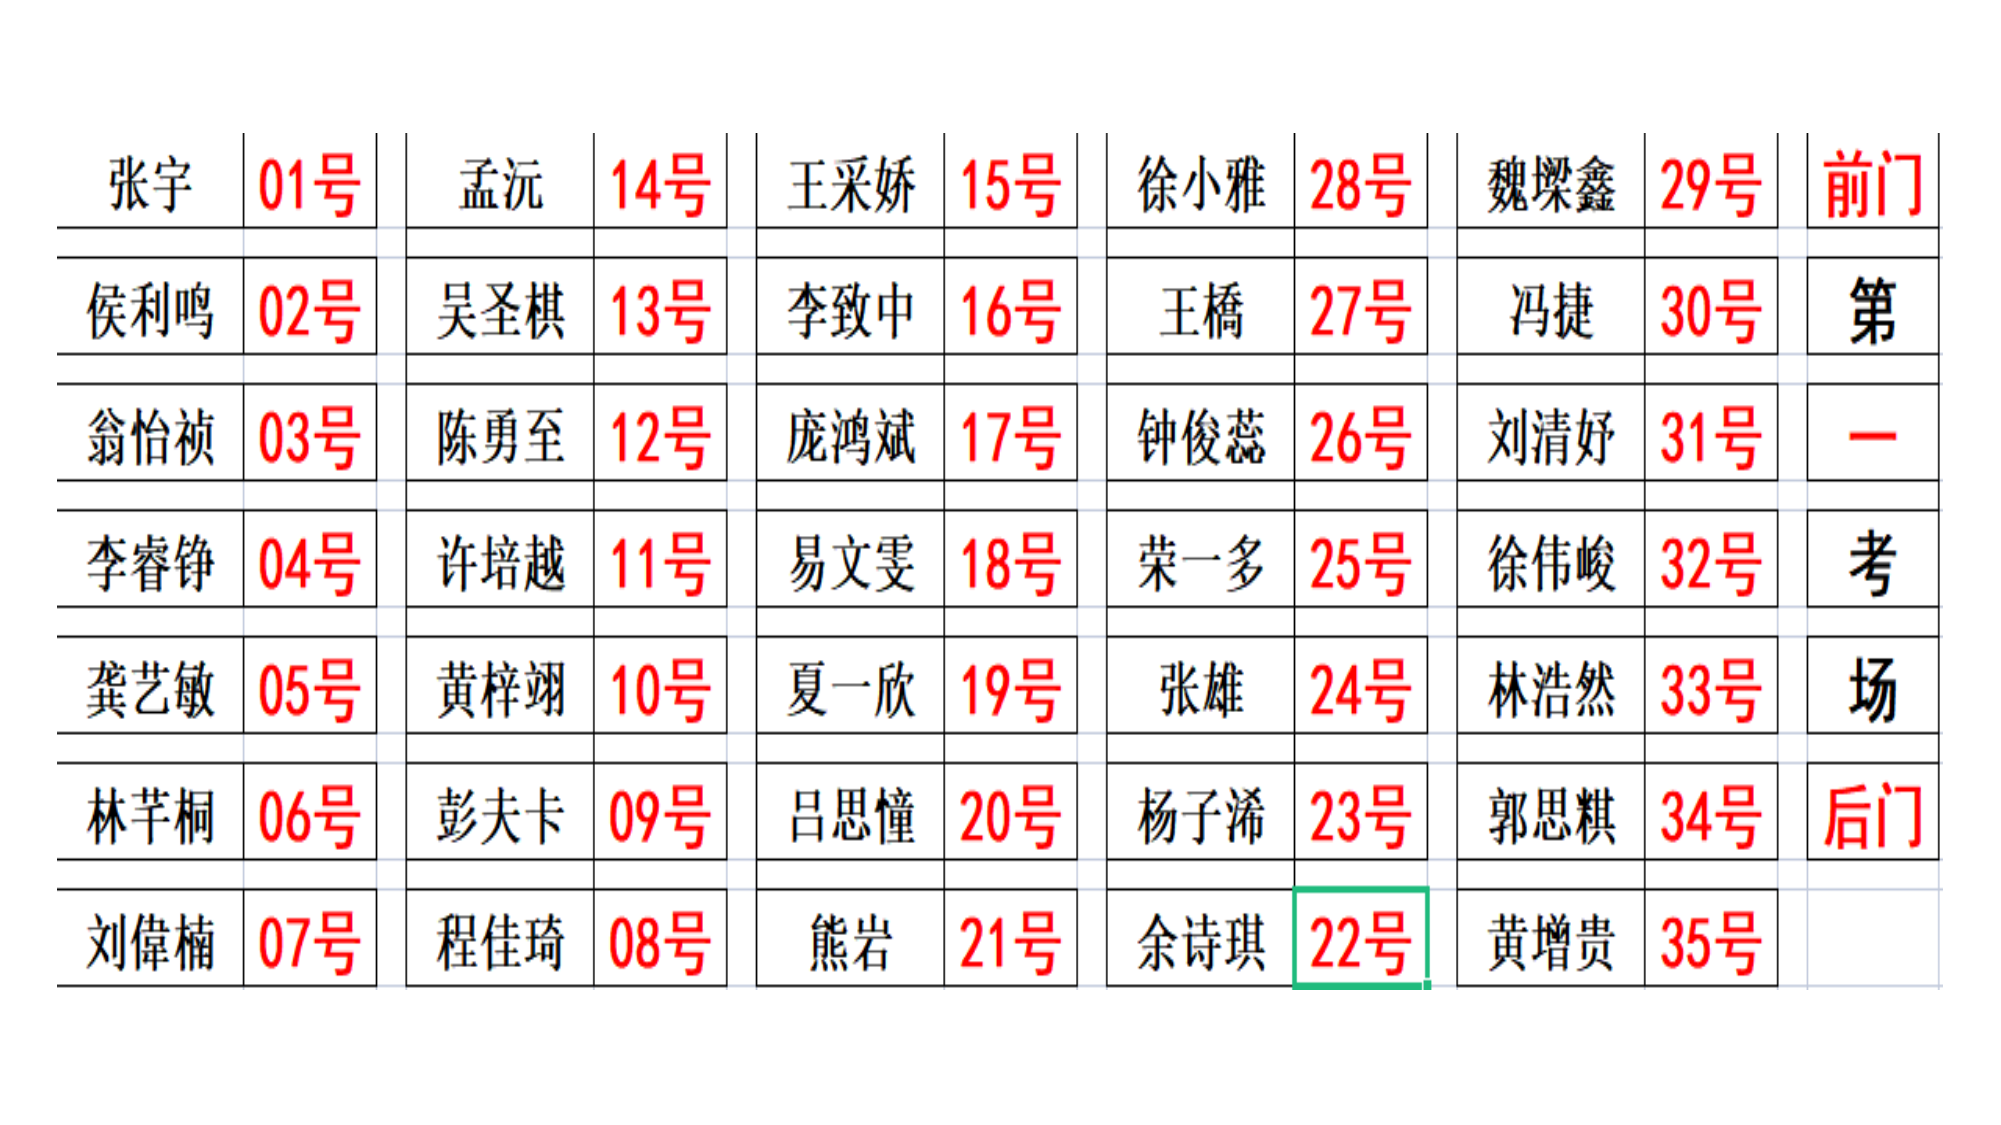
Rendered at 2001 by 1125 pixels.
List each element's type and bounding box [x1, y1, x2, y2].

picture [57, 133, 1943, 990]
